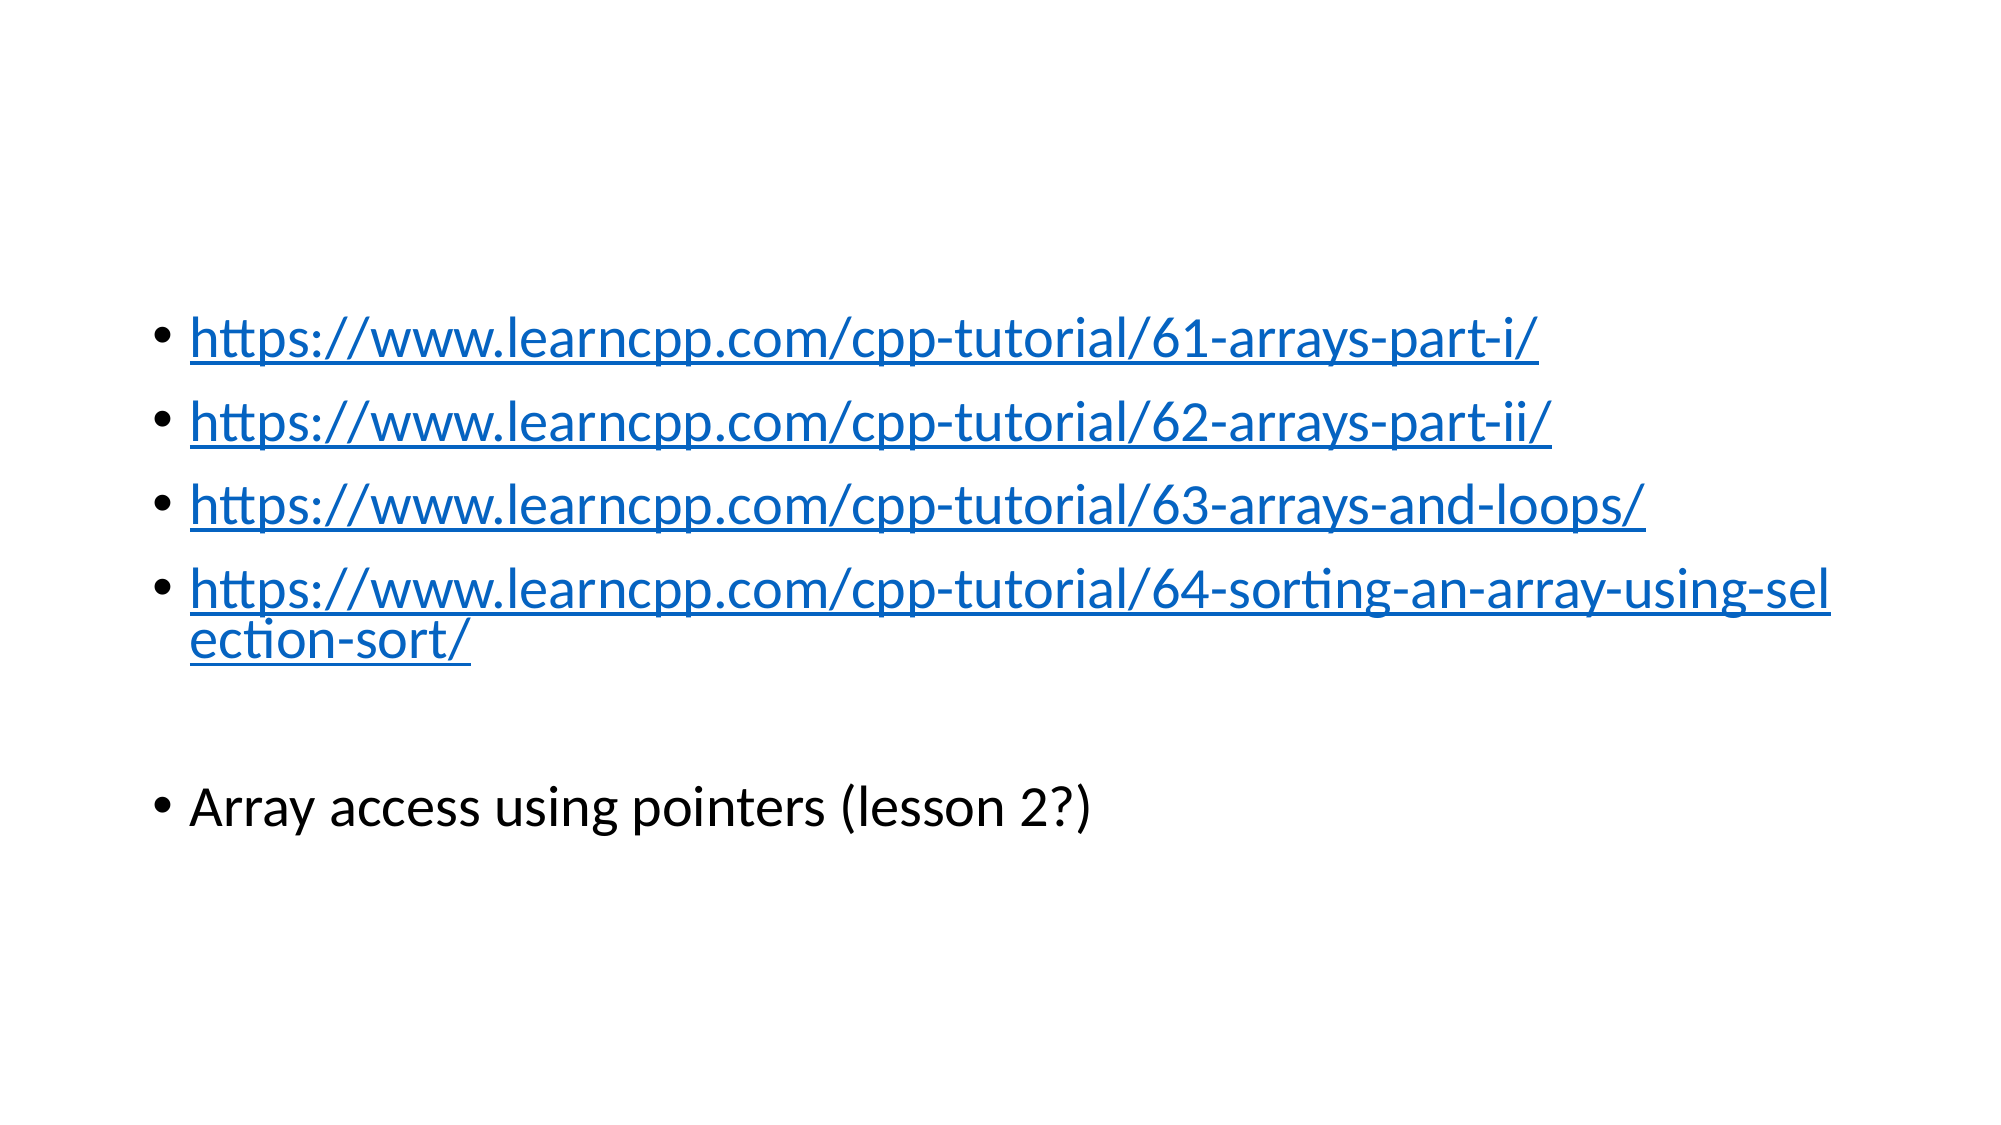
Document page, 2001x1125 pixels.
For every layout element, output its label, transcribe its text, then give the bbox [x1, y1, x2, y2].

list https://www.learncpp.com/cpp-tutorial/61-arrays-part-i/ https://www.learncpp.com/cpp-tutorial/62-arrays-part-ii/ https://www.learncpp.com/cpp-tutorial/63-arrays-and-loops/ https://www.learncpp.com/cpp-tutorial/64-sorting-an-array-using-selection-sort/ Array access using pointers (lesson 2?) [137, 299, 1863, 1014]
